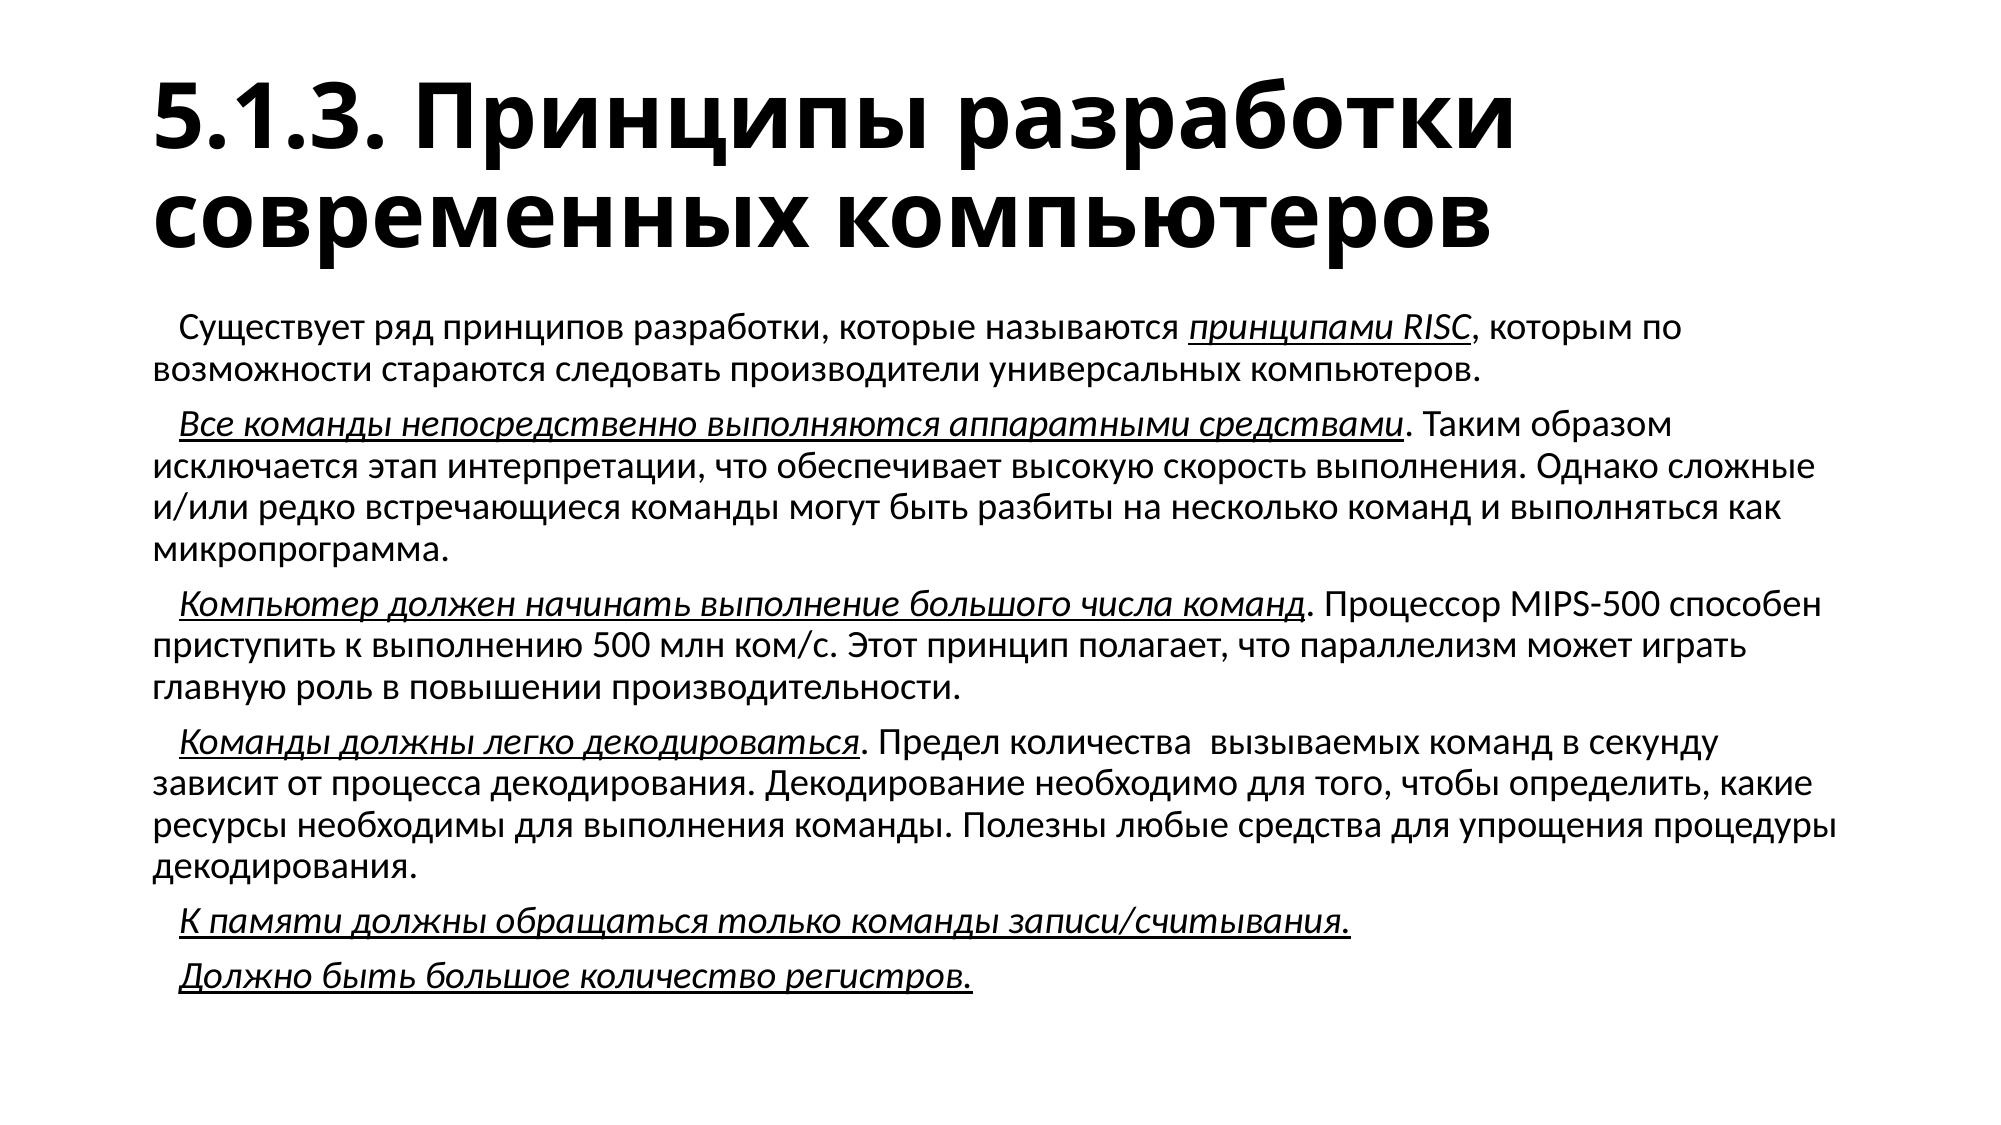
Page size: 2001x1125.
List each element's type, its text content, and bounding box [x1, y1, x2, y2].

list Существует ряд принципов разработки, которые называются принципами RISC, которым по возможности стараются следовать производители универсальных компьютеров. Все команды непосредственно выполняются аппаратными средствами. Таким образом исключается этап интерпретации, что обеспечивает высокую скорость выполнения. Однако сложные и/или редко встречающиеся команды могут быть разбиты на несколько команд и выполняться как микропрограмма. Компьютер должен начинать выполнение большого числа команд. Процессор MIPS-500 способен приступить к выполнению 500 млн ком/с. Этот принцип полагает, что параллелизм может играть главную роль в повышении производительности. Команды должны легко декодироваться. Предел количества вызываемых команд в секунду зависит от процесса декодирования. Декодирование необходимо для того, чтобы определить, какие ресурсы необходимы для выполнения команды. Полезны любые средства для упрощения процедуры декодирования. К памяти должны обращаться только команды записи/считывания. Должно быть большое количество регистров. [137, 299, 1863, 1014]
title 5.1.3. Принципы разработки современных компьютеров [137, 59, 1863, 278]
